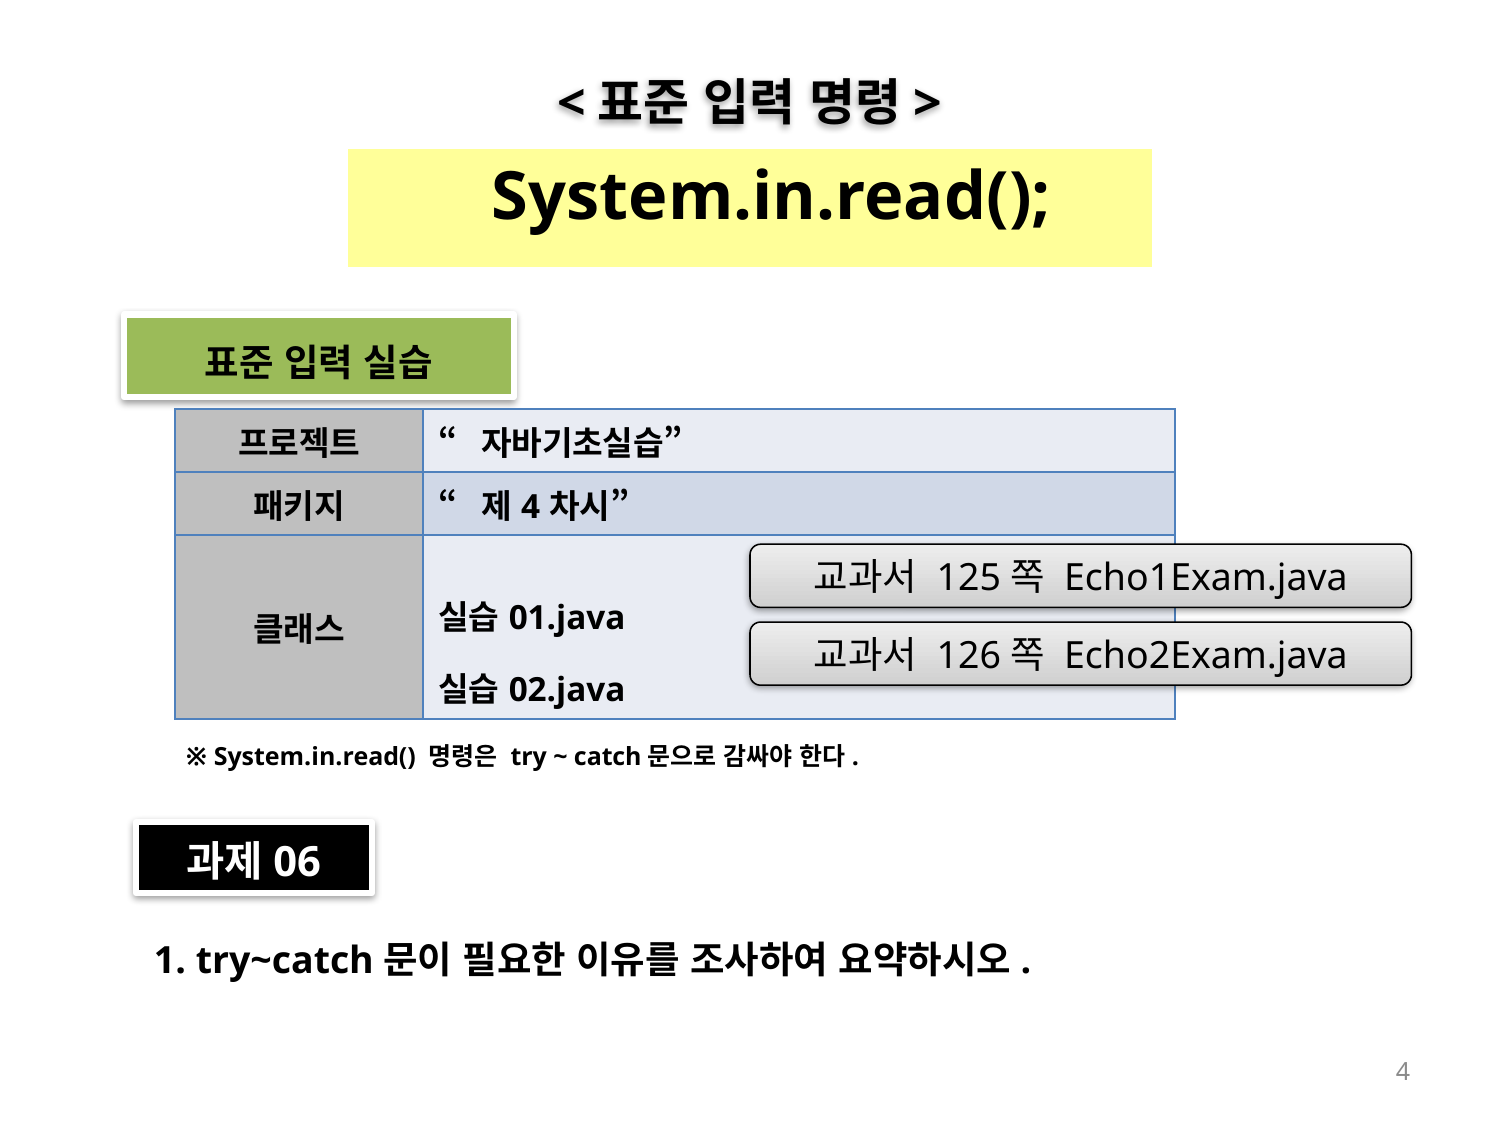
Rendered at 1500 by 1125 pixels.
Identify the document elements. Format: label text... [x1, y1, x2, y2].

table_cell 실습01.java 실습02.java [424, 536, 1174, 714]
text_box 1. try~catch문이 필요한 이유를 조사하여 요약하시오. [137, 915, 1307, 990]
table_header “자바기초실습” [424, 410, 1174, 471]
text_box ※ System.in.read() 명령은 try ~ catch문으로 감싸야 한다. [169, 714, 1177, 777]
text_box System.in.read(); [346, 147, 1154, 269]
text_box <표준 입력 명령> [466, 66, 1034, 138]
text_box 교과서 125쪽 Echo1Exam.java [749, 543, 1413, 609]
table_cell 패키지 [176, 473, 422, 534]
text_box 과제06 [133, 819, 375, 896]
table_cell 클래스 [176, 536, 422, 714]
text_box 교과서 126쪽 Echo2Exam.java [749, 621, 1413, 686]
slide_number 4 [1074, 1042, 1425, 1103]
text_box 표준 입력 실습 [121, 311, 517, 400]
table_header 프로젝트 [176, 410, 422, 471]
table_cell “제4차시” [424, 473, 1174, 534]
